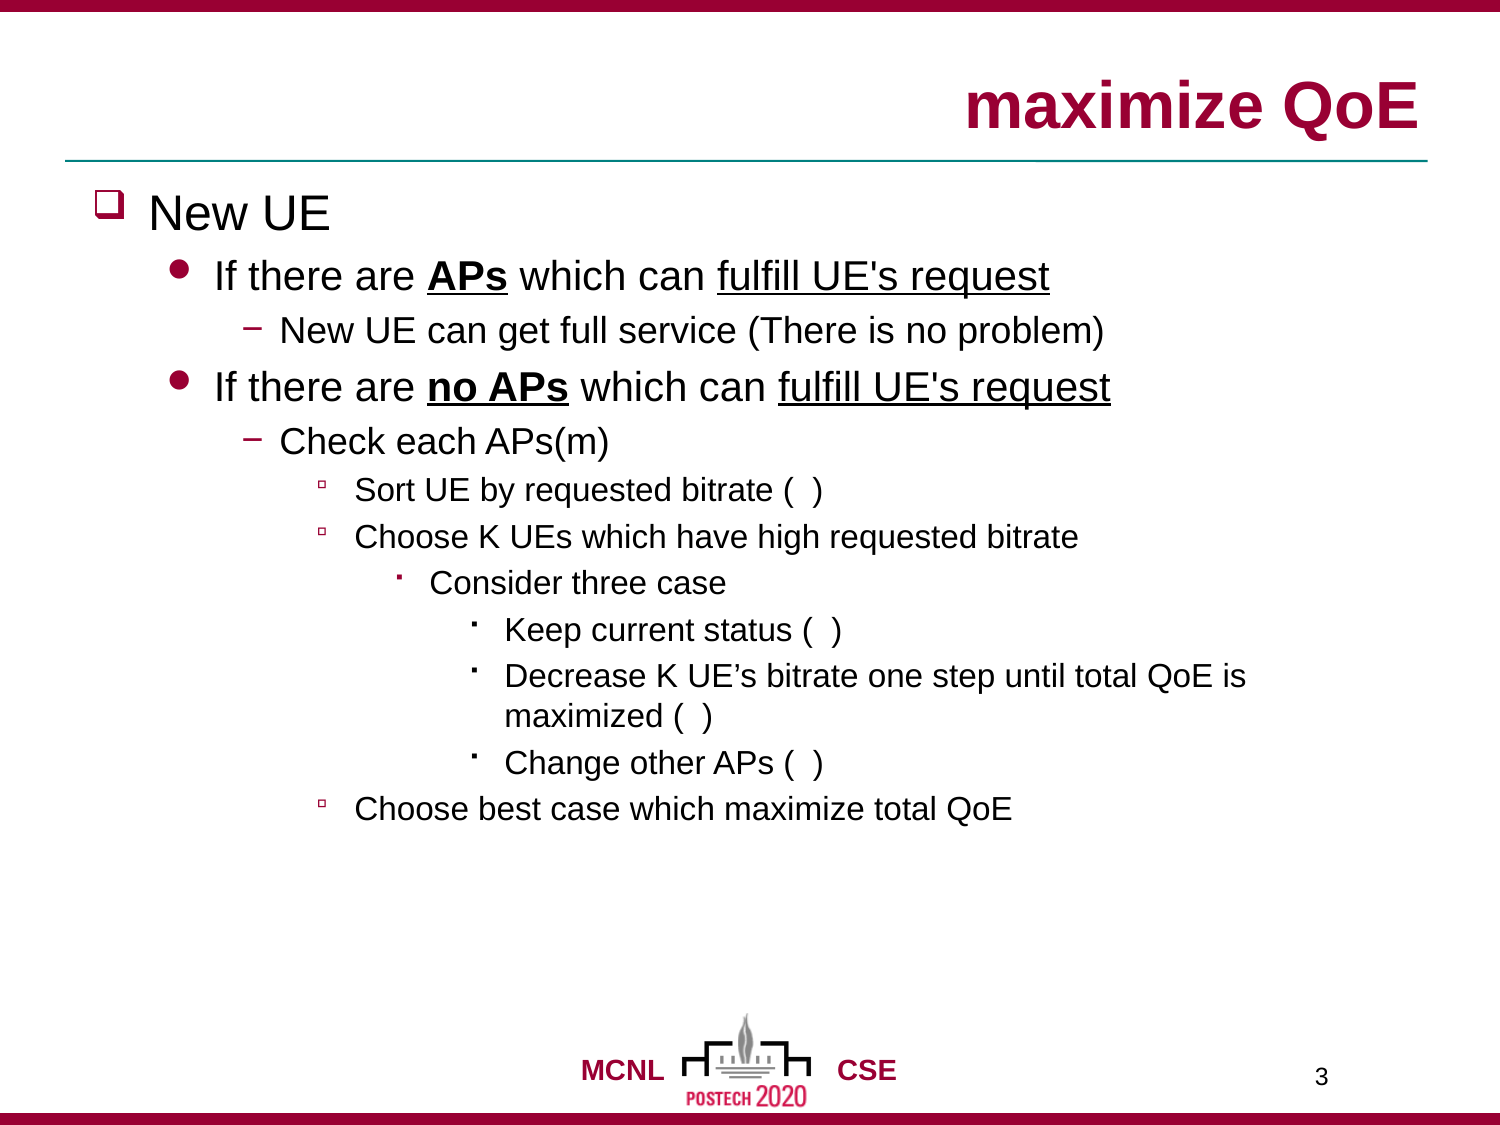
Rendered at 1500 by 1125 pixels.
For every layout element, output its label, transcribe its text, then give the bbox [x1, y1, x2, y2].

title maximize QoE [74, 36, 1436, 150]
picture [672, 1024, 820, 1111]
list [76, 172, 1427, 1024]
slide_number 3 [1299, 1052, 1425, 1113]
